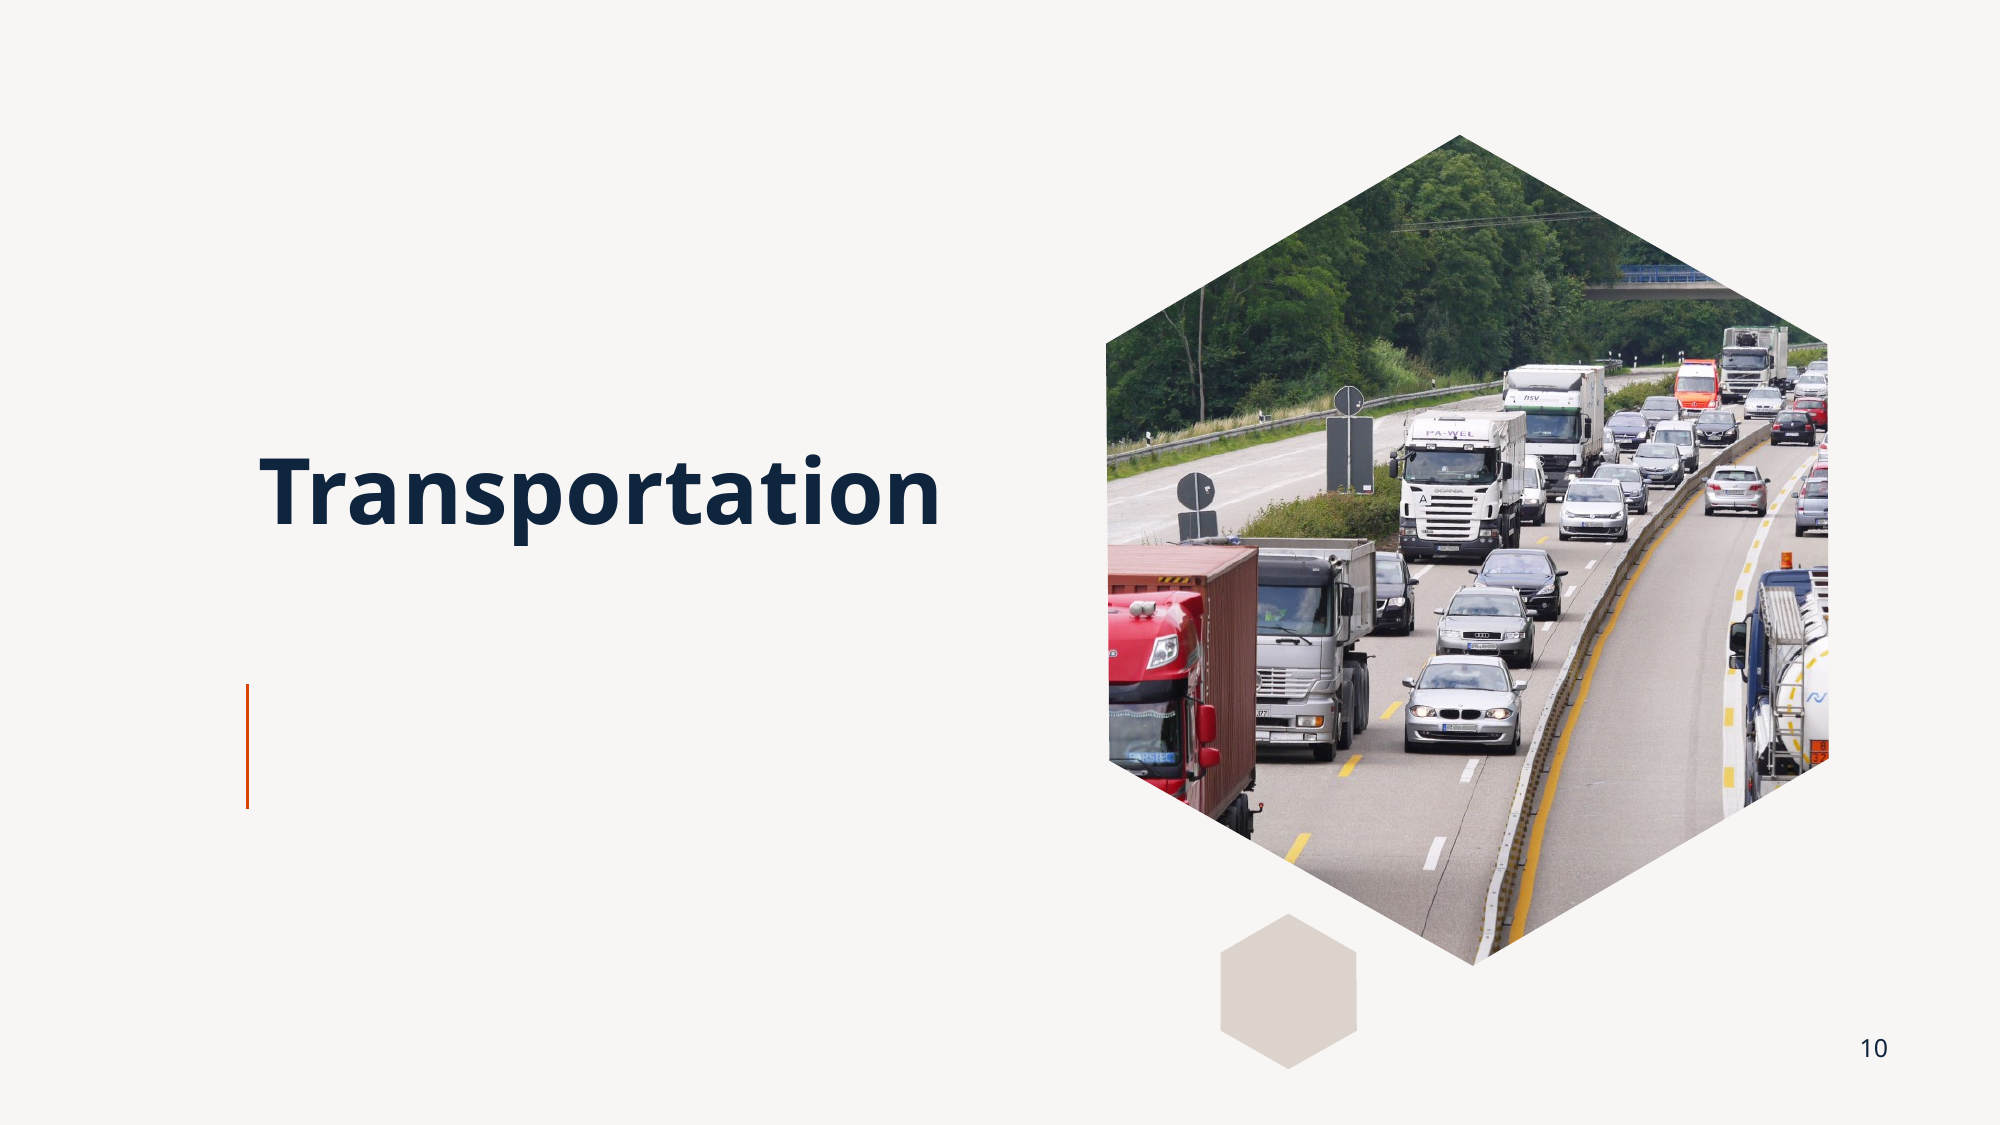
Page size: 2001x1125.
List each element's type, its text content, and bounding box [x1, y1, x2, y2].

slide_number 10 [1836, 1020, 1912, 1080]
title Transportation [243, 325, 1105, 664]
picture [1105, 134, 1829, 966]
